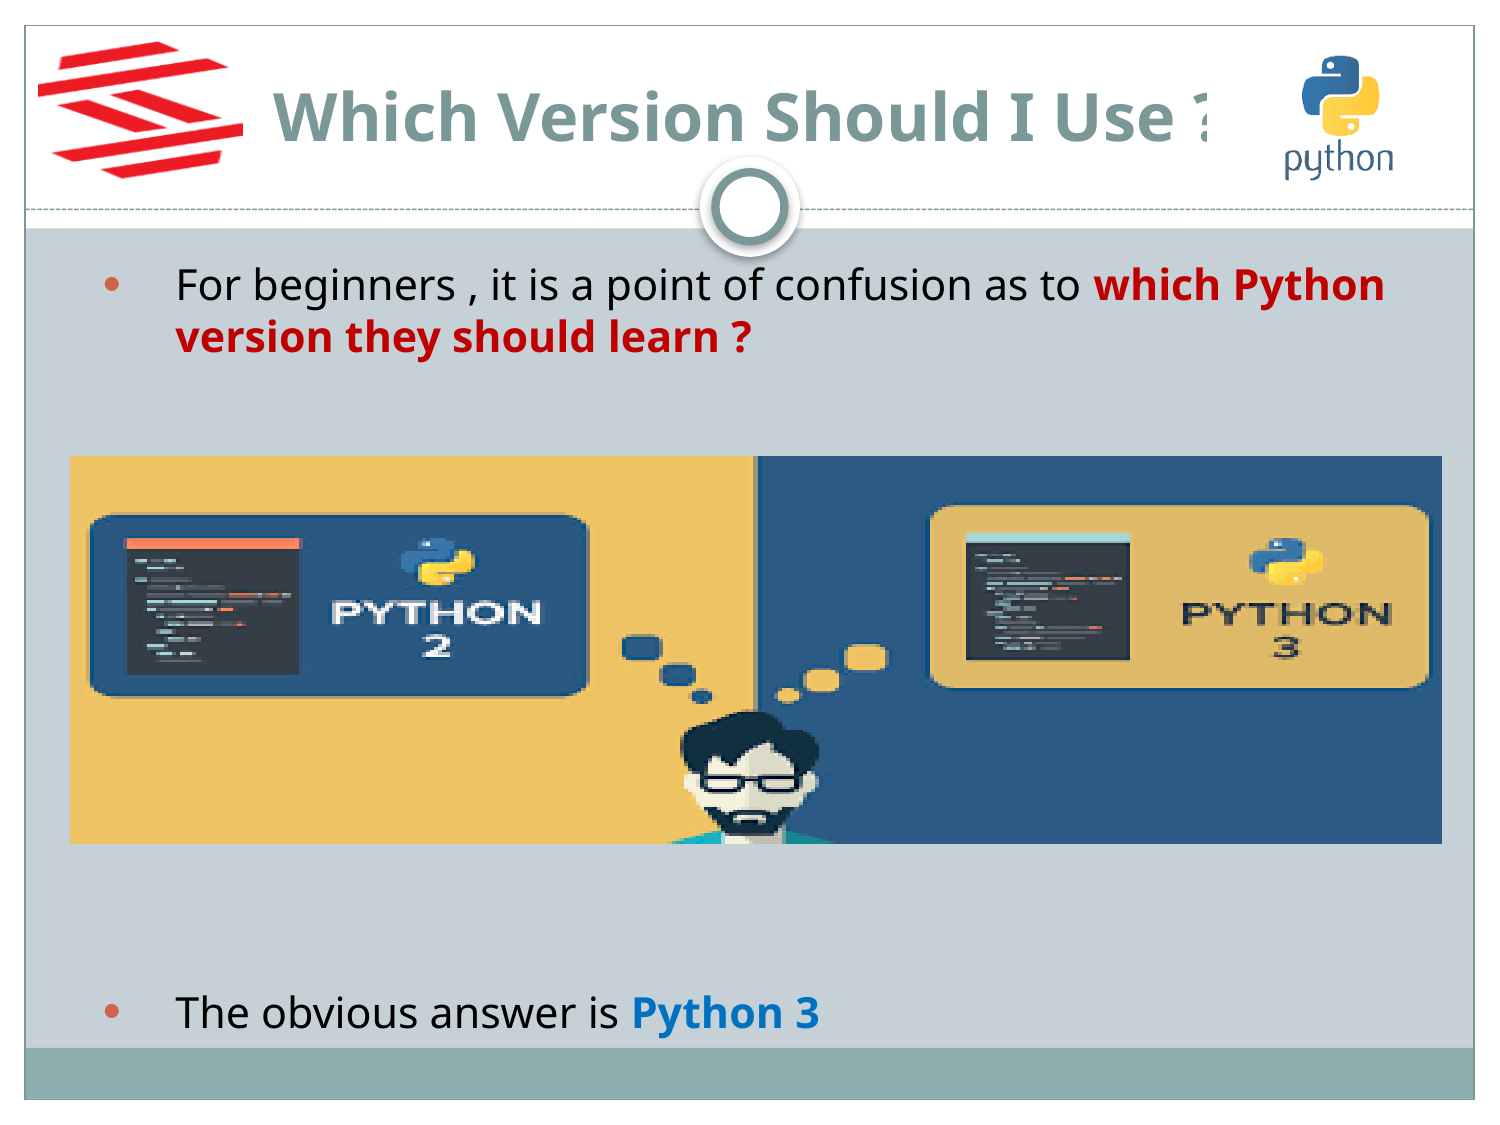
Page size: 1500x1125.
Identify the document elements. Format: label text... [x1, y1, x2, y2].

picture [37, 40, 243, 185]
picture [1206, 53, 1471, 186]
picture [70, 456, 1442, 844]
title Which Version Should I Use ? [237, 37, 1450, 162]
list For beginners , it is a point of confusion as to which Python version they should learn ? The obvious answer is Python 3 [49, 250, 1445, 1047]
